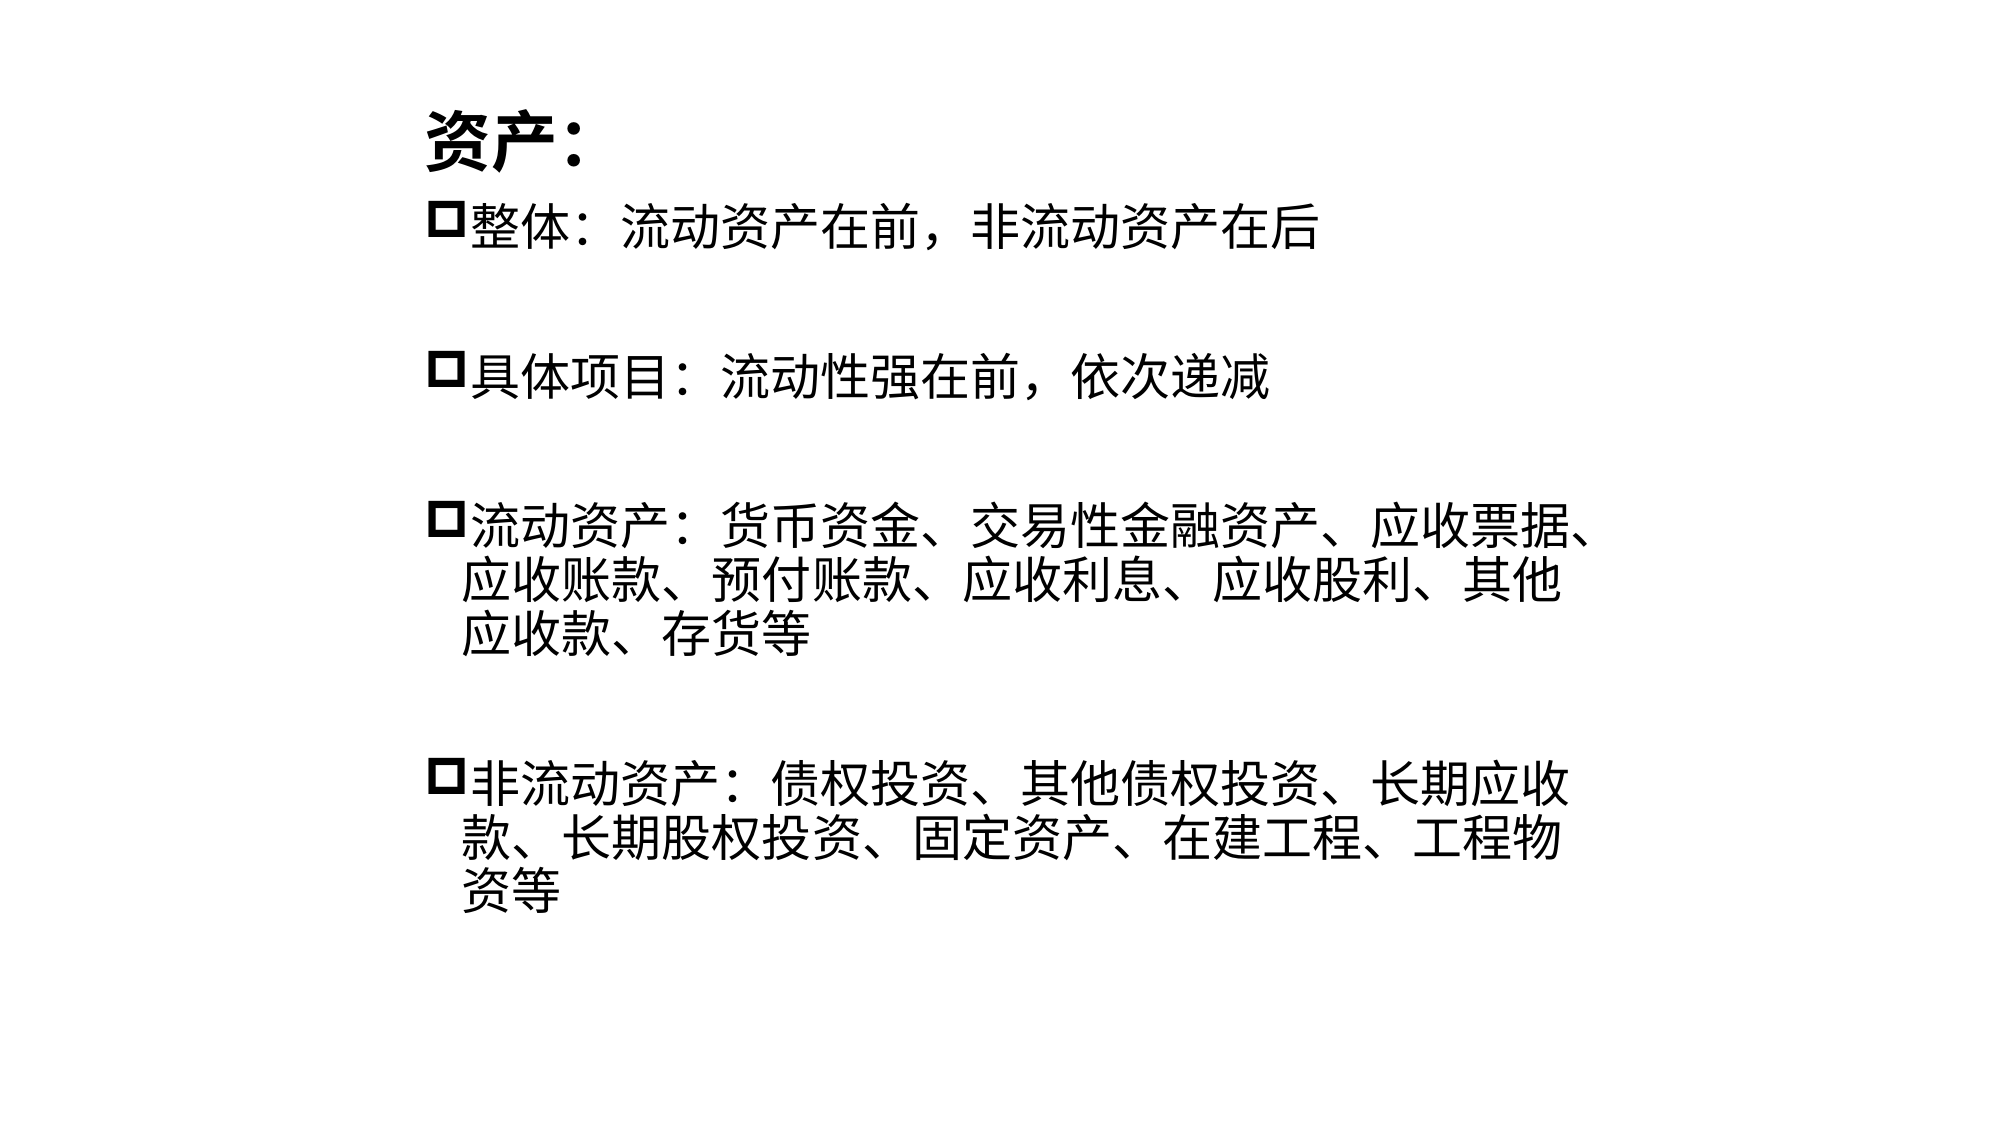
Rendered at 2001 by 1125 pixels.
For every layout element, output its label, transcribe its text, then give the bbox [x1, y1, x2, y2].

list 资产： 整体：流动资产在前，非流动资产在后 具体项目：流动性强在前，依次递减 流动资产：货币资金、交易性金融资产、应收票据、应收账款、预付账款、应收利息、应收股利、其他应收款、存货等 非流动资产：债权投资、其他债权投资、长期应收款、长期股权投资、固定资产、在建工程、工程物资等 [409, 101, 1603, 1035]
